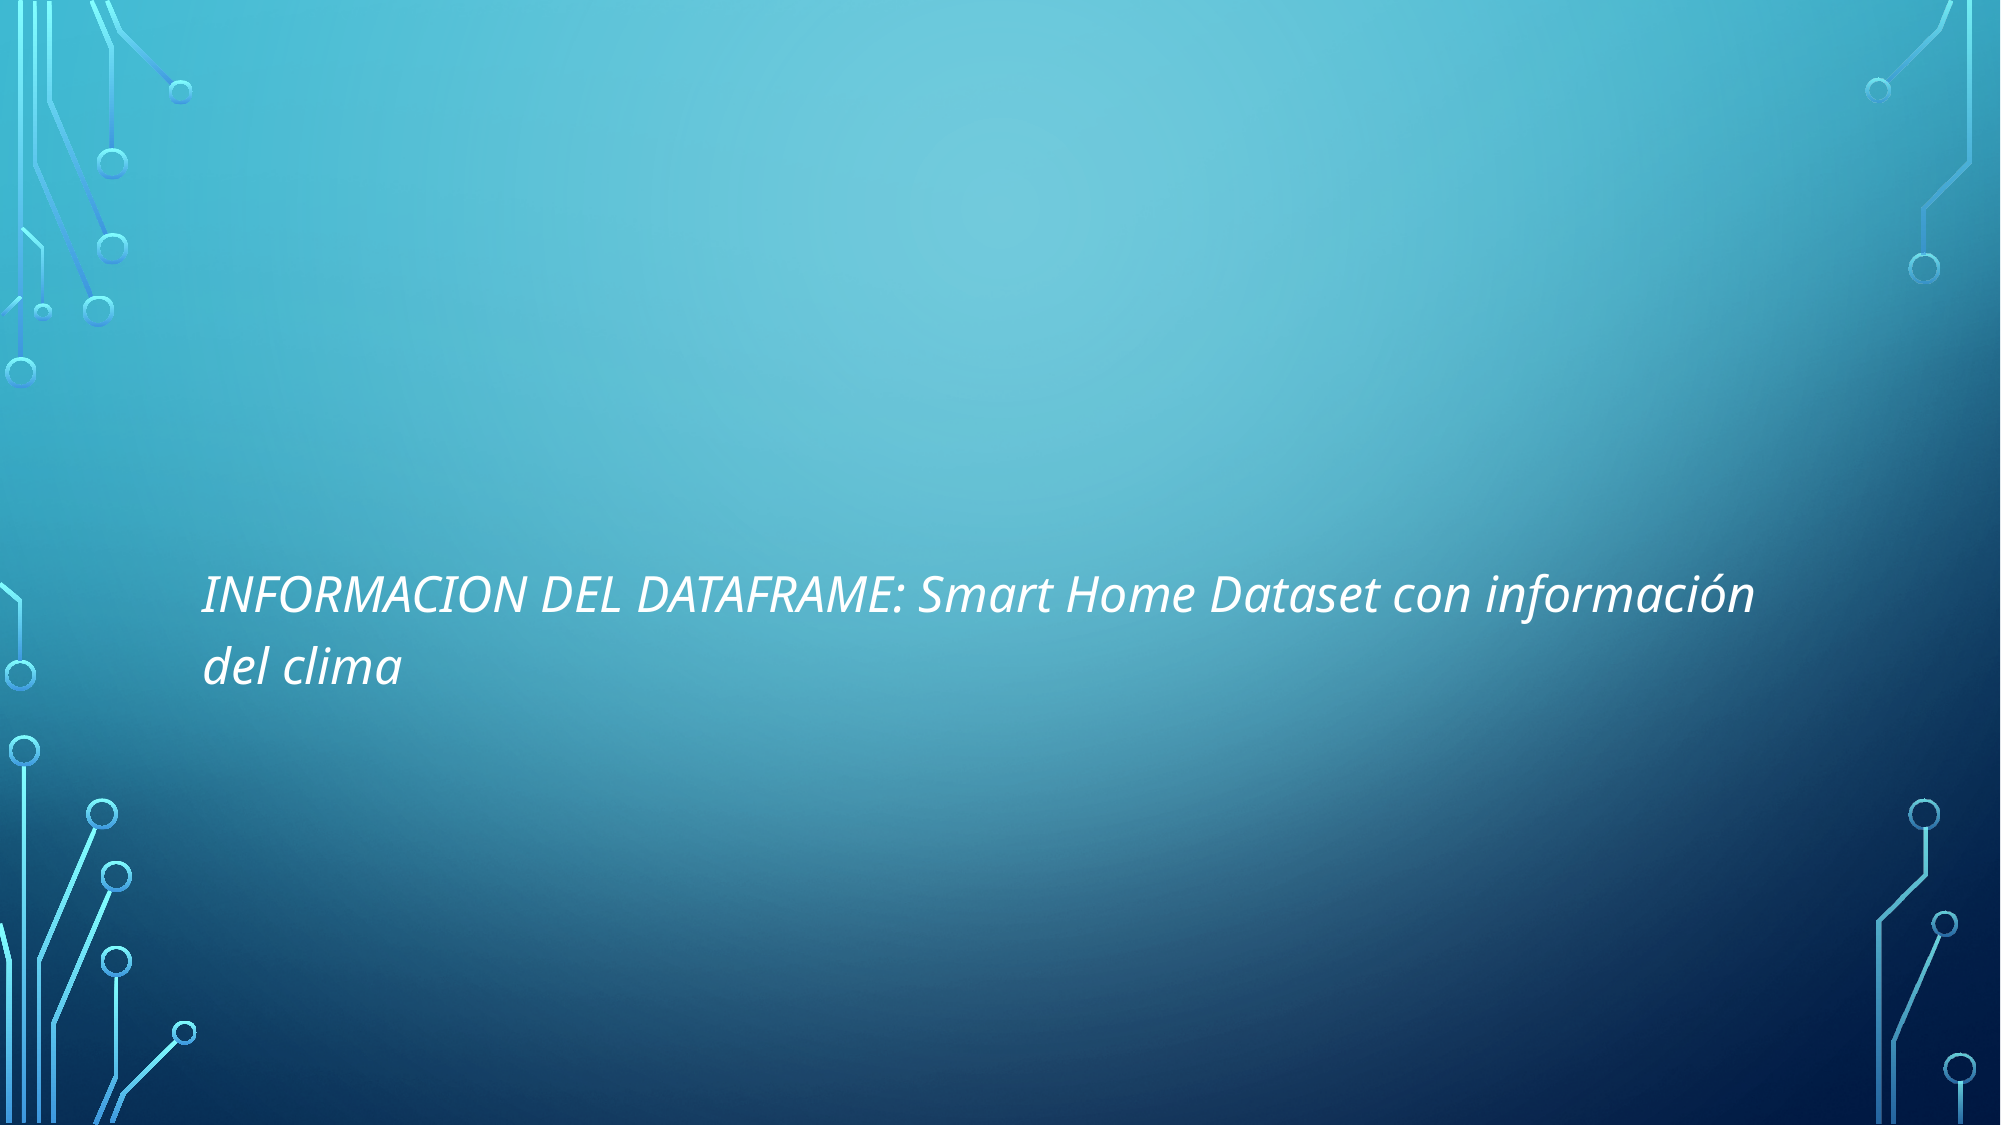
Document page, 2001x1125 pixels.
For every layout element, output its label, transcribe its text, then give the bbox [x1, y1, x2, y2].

list INFORMACION DEL DATAFRAME: Smart Home Dataset con información del clima [187, 369, 1813, 950]
